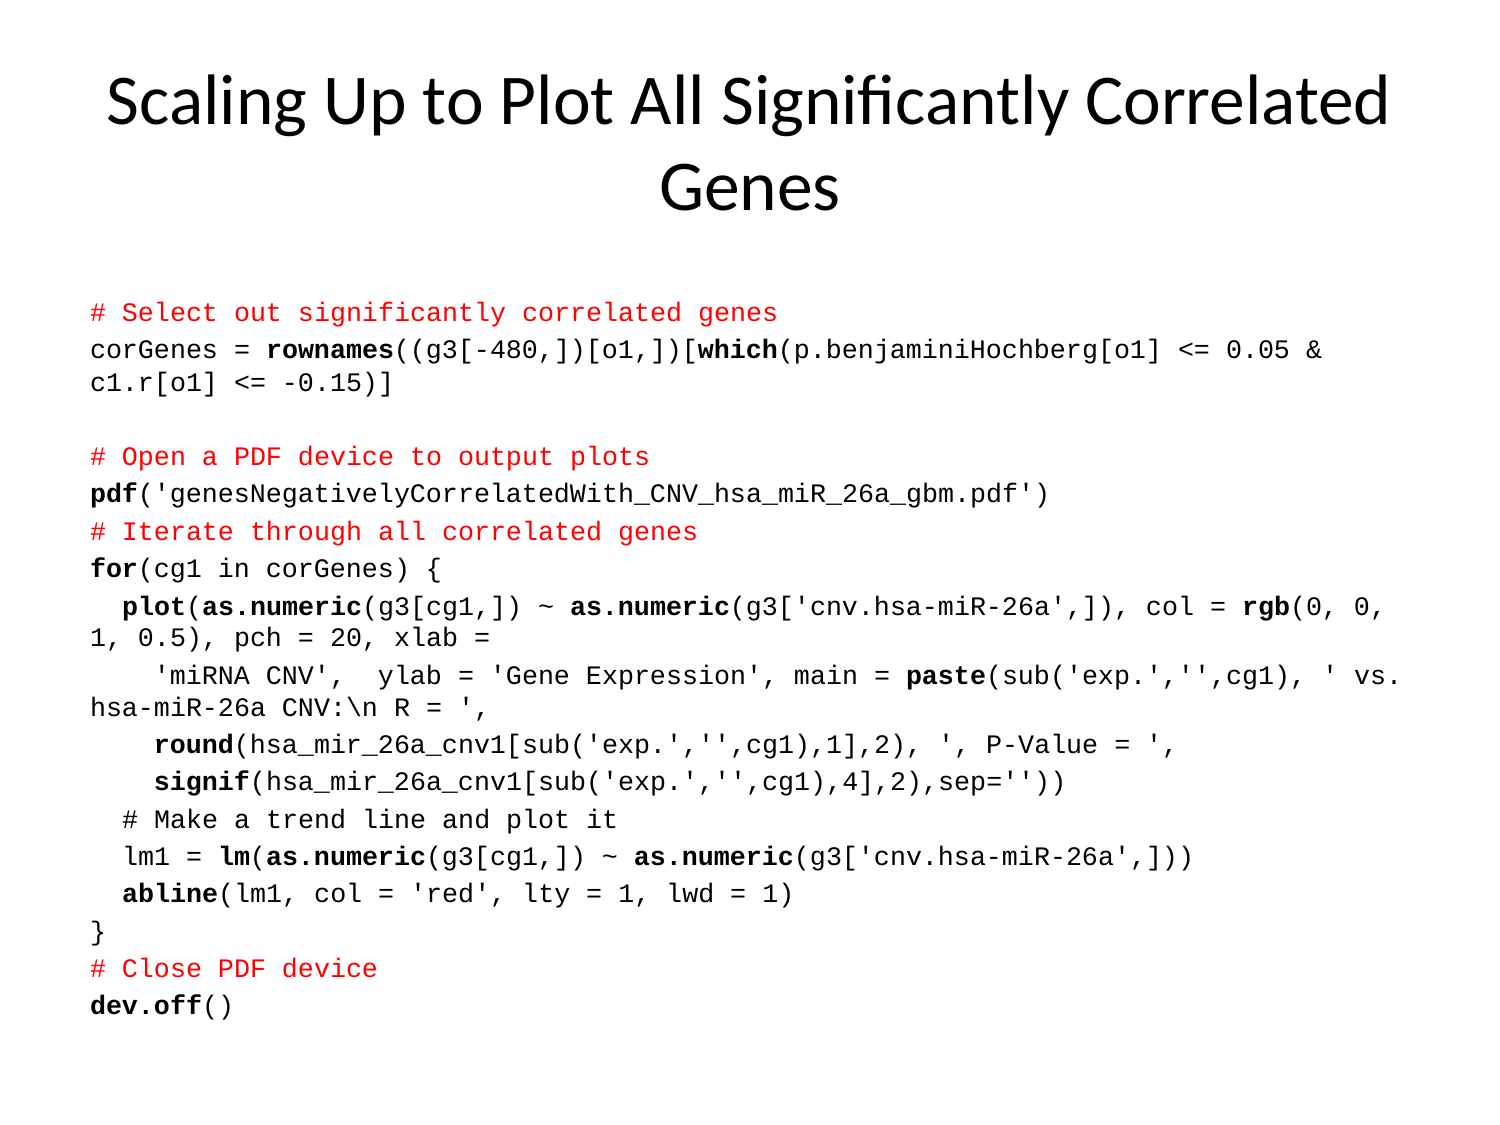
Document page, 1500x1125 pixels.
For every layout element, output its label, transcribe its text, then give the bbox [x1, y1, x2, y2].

title Scaling Up to Plot All Significantly Correlated Genes [75, 45, 1425, 233]
list # Select out significantly correlated genes corGenes = rownames((g3[-480,])[o1,])[which(p.benjaminiHochberg[o1] <= 0.05 & c1.r[o1] <= -0.15)] # Open a PDF device to output plots pdf('genesNegativelyCorrelatedWith_CNV_hsa_miR_26a_gbm.pdf') # Iterate through all correlated genes for(cg1 in corGenes) { plot(as.numeric(g3[cg1,]) ~ as.numeric(g3['cnv.hsa-miR-26a',]), col = rgb(0, 0, 1, 0.5), pch = 20, xlab = 'miRNA CNV', ylab = 'Gene Expression', main = paste(sub('exp.','',cg1), ' vs. hsa-miR-26a CNV:\n R = ', round(hsa_mir_26a_cnv1[sub('exp.','',cg1),1],2), ', P-Value = ', signif(hsa_mir_26a_cnv1[sub('exp.','',cg1),4],2),sep='')) # Make a trend line and plot it lm1 = lm(as.numeric(g3[cg1,]) ~ as.numeric(g3['cnv.hsa-miR-26a',])) abline(lm1, col = 'red', lty = 1, lwd = 1) } # Close PDF device dev.off() [75, 287, 1425, 1030]
